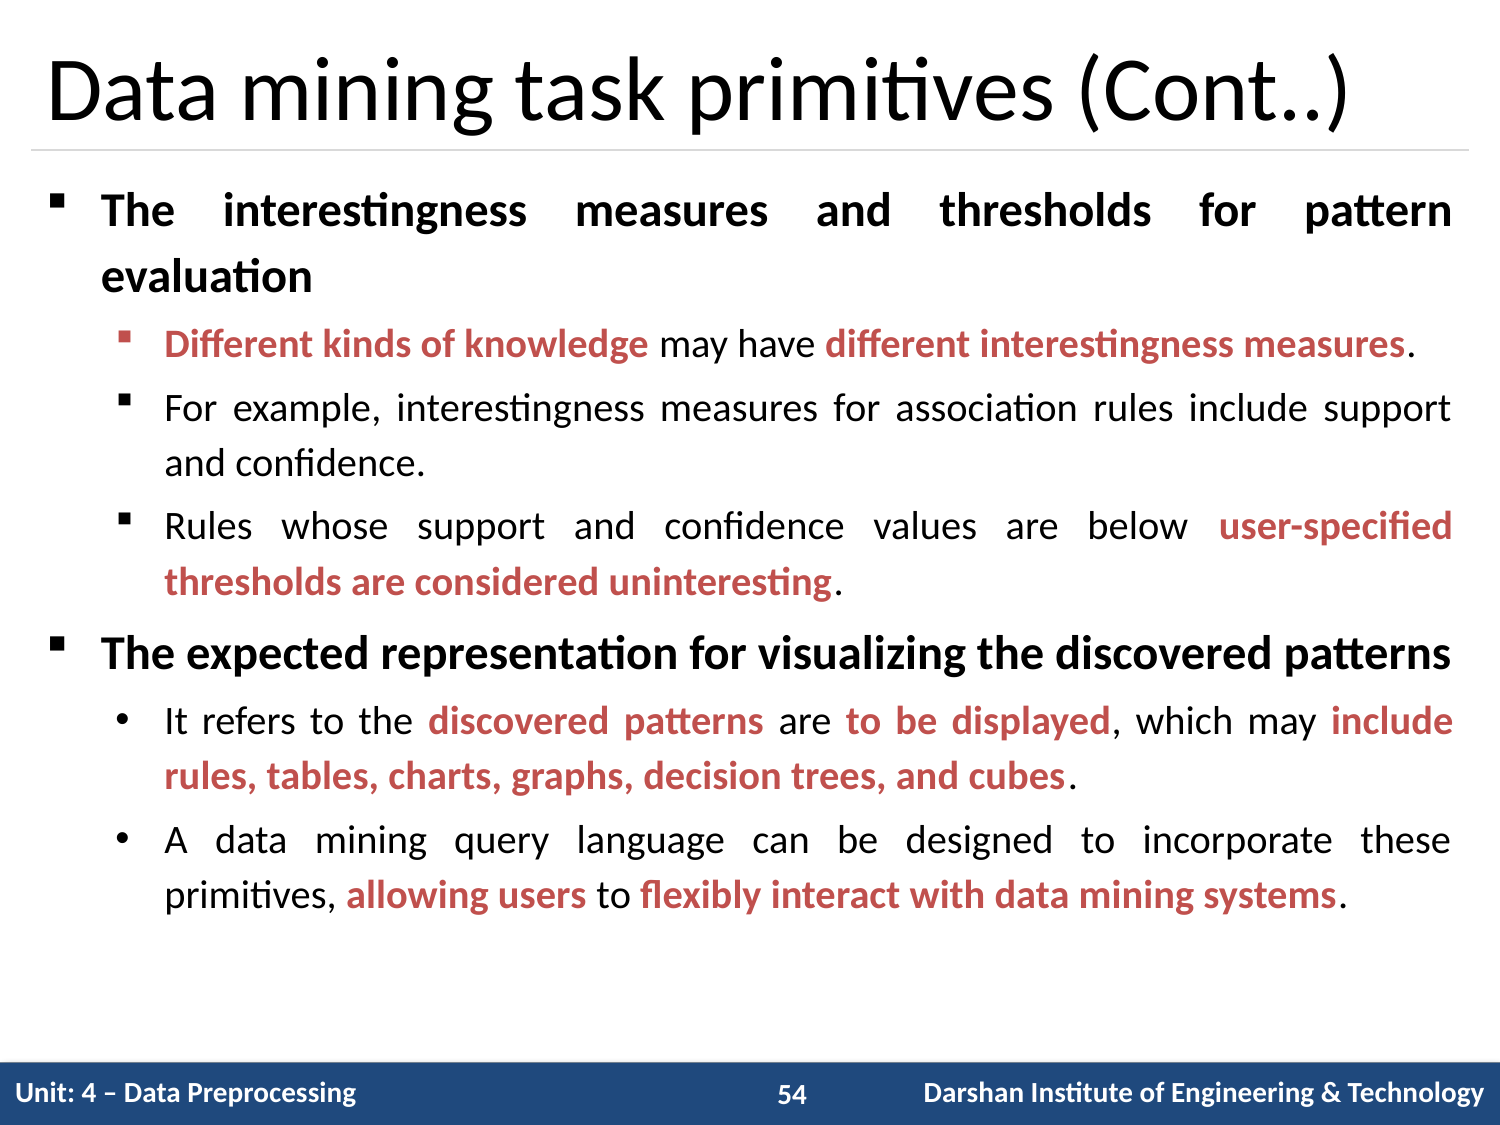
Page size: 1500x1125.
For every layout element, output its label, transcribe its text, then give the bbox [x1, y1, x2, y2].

title Data mining task primitives (Cont..) [31, 17, 1469, 150]
list The interestingness measures and thresholds for pattern evaluation Different kinds of knowledge may have different interestingness measures. For example, interestingness measures for association rules include support and confidence. Rules whose support and confidence values are below user-specified thresholds are considered uninteresting. The expected representation for visualizing the discovered patterns It refers to the discovered patterns are to be displayed, which may include rules, tables, charts, graphs, decision trees, and cubes. A data mining query language can be designed to incorporate these primitives, allowing users to flexibly interact with data mining systems. [31, 162, 1469, 1038]
